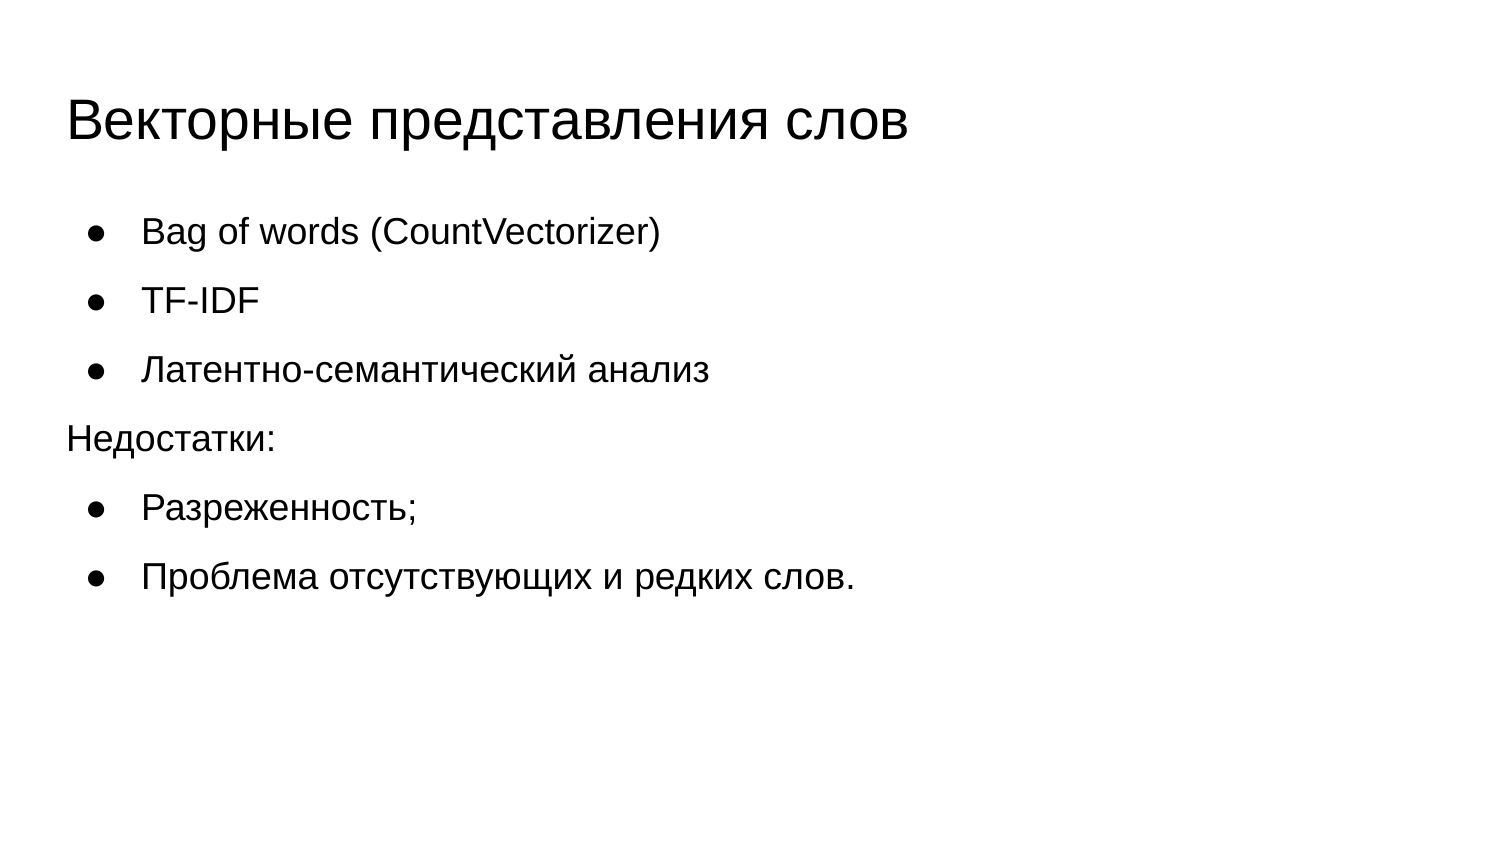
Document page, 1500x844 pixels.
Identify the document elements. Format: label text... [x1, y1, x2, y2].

list Bag of words (CountVectorizer) TF-IDF Латентно-семантический анализ Недостатки: Разреженность; Проблема отсутствующих и редких слов. [51, 189, 1449, 750]
title Векторные представления слов [51, 72, 1449, 167]
